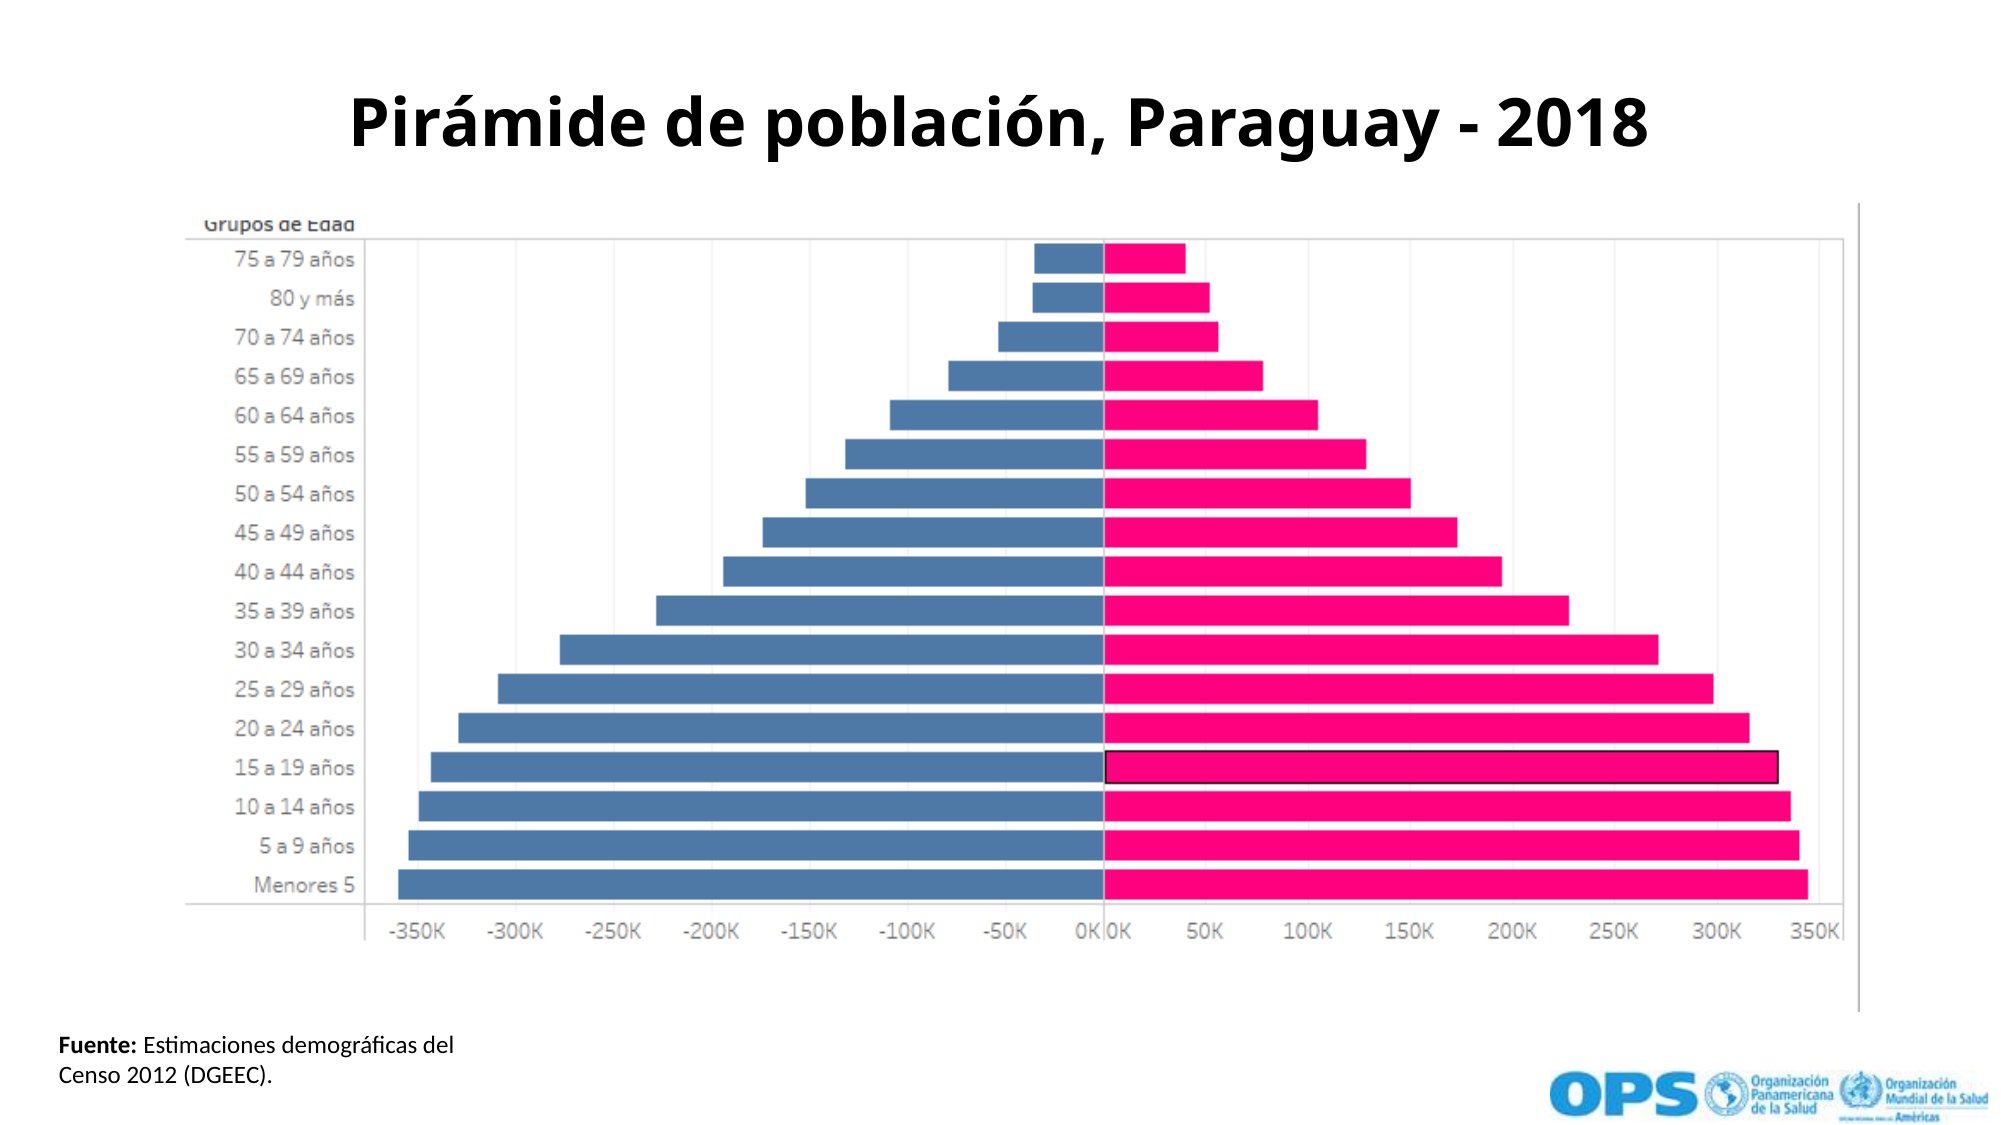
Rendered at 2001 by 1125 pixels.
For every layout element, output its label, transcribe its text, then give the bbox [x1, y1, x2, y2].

picture [1550, 1070, 1993, 1124]
title Pirámide de población, Paraguay - 2018 [137, 59, 1863, 190]
text_box Fuente: Estimaciones demográficas del Censo 2012 (DGEEC). [44, 1021, 511, 1096]
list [182, 203, 1860, 1012]
